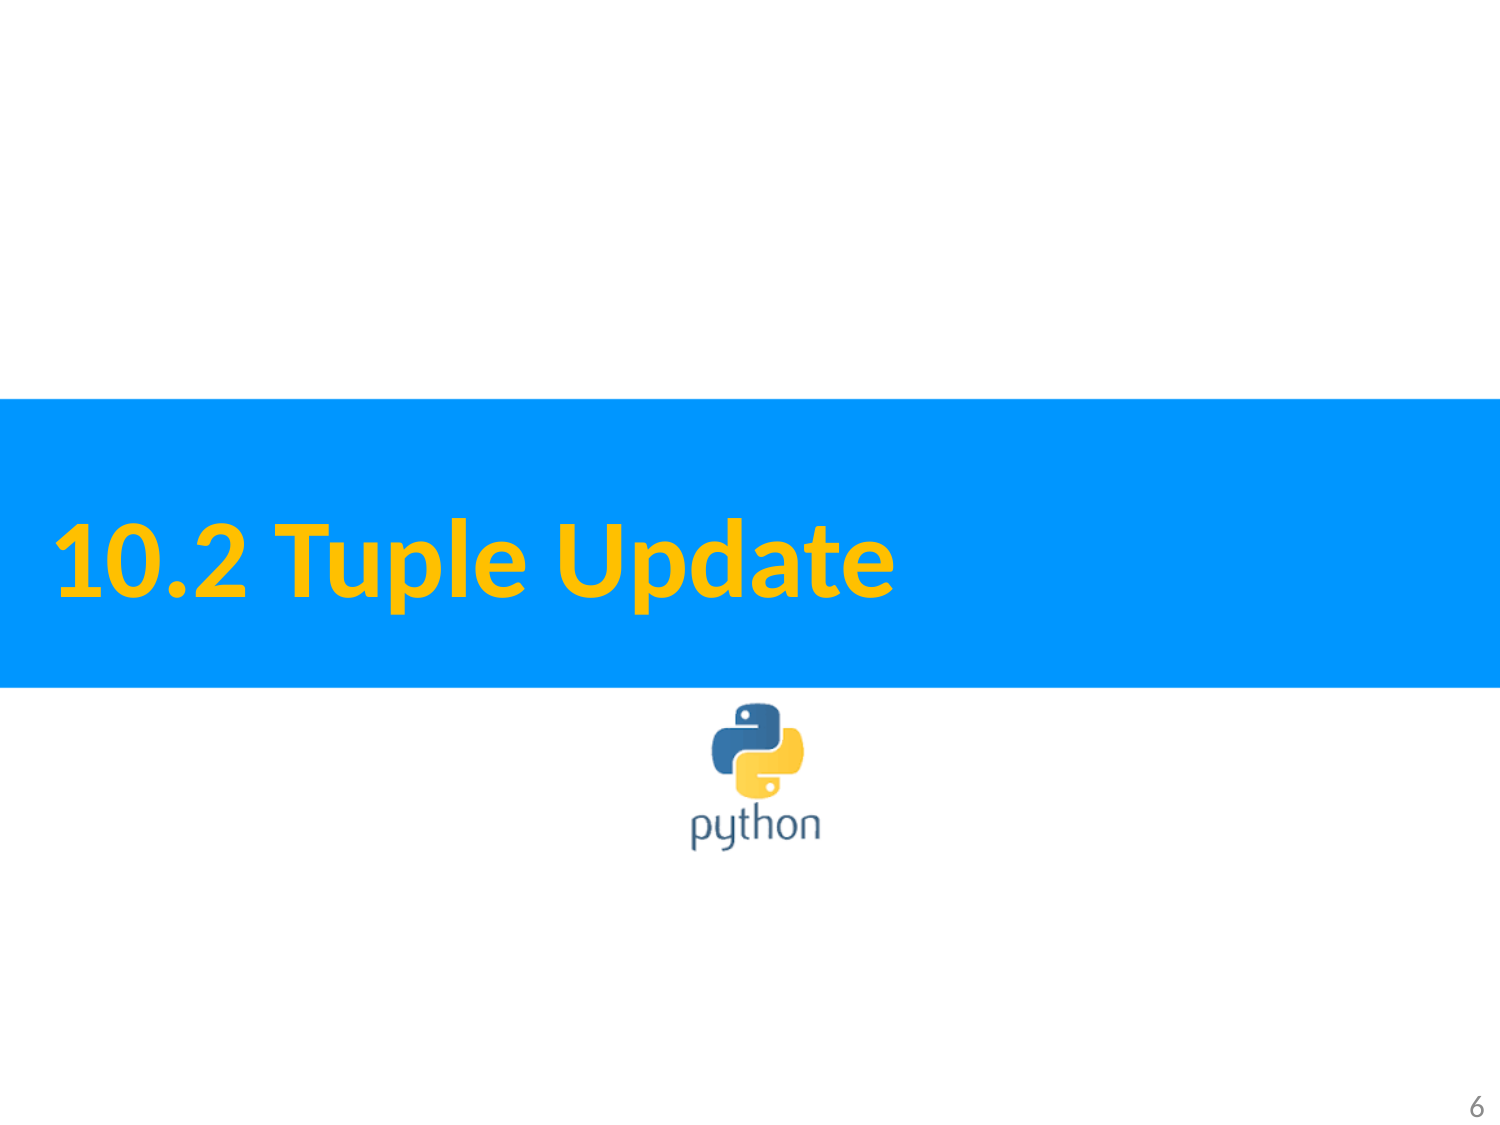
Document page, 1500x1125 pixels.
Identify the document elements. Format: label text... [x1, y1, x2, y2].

text_box 10.2 Tuple Update [33, 477, 1467, 627]
picture [0, 0, 1500, 1125]
slide_number 6 [1162, 1074, 1500, 1125]
